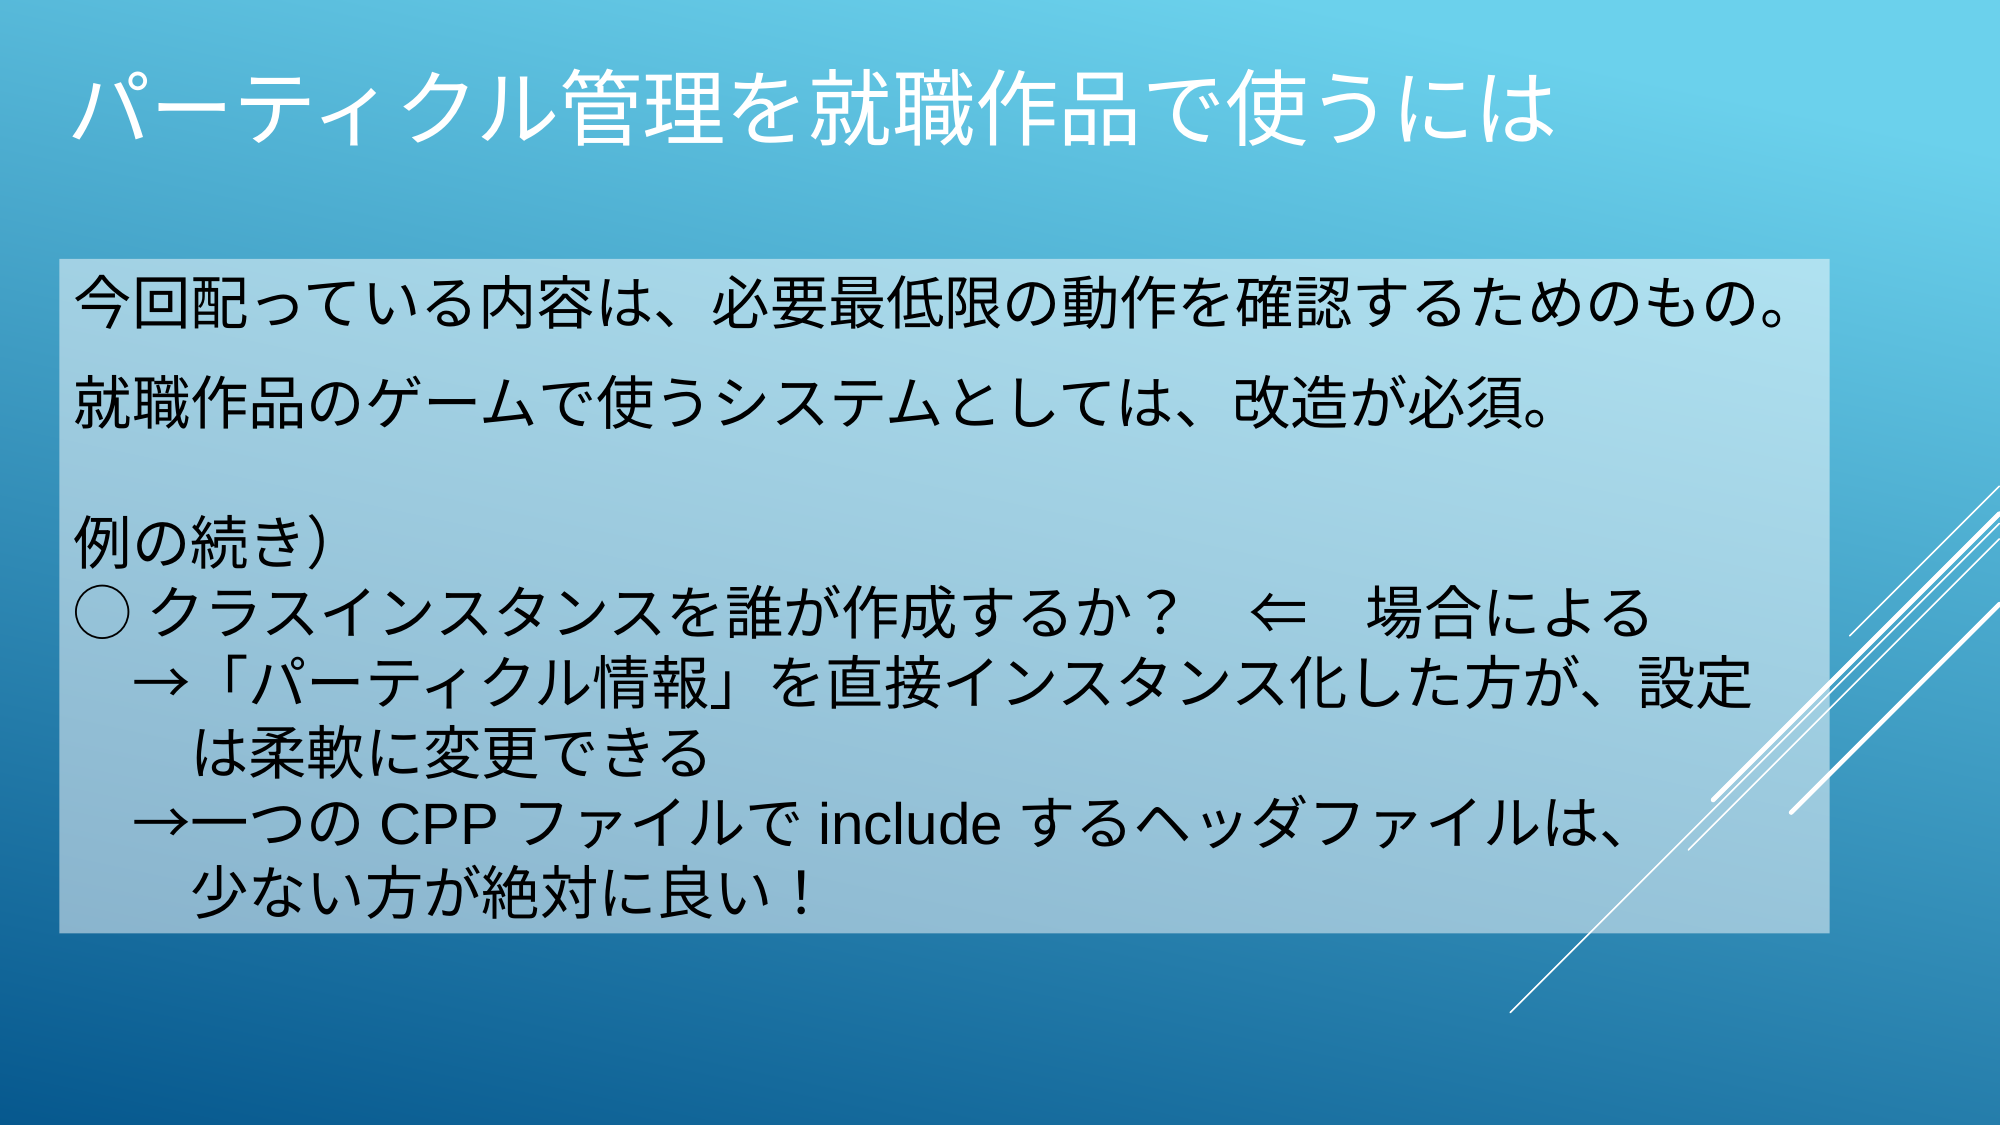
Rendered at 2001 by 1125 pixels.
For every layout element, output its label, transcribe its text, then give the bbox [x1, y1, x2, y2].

text_box 今回配っている内容は、必要最低限の動作を確認するためのもの。 就職作品のゲームで使うシステムとしては、改造が必須。 例の続き） ◯クラスインスタンスを誰が作成するか？ ⇐ 場合による →「パーティクル情報」を直接インスタンス化した方が、設定 は柔軟に変更できる →一つのCPPファイルでincludeするヘッダファイルは、 少ない方が絶対に良い！ [59, 258, 1830, 934]
text_box パーティクル管理を就職作品で使うには [52, 48, 1574, 164]
